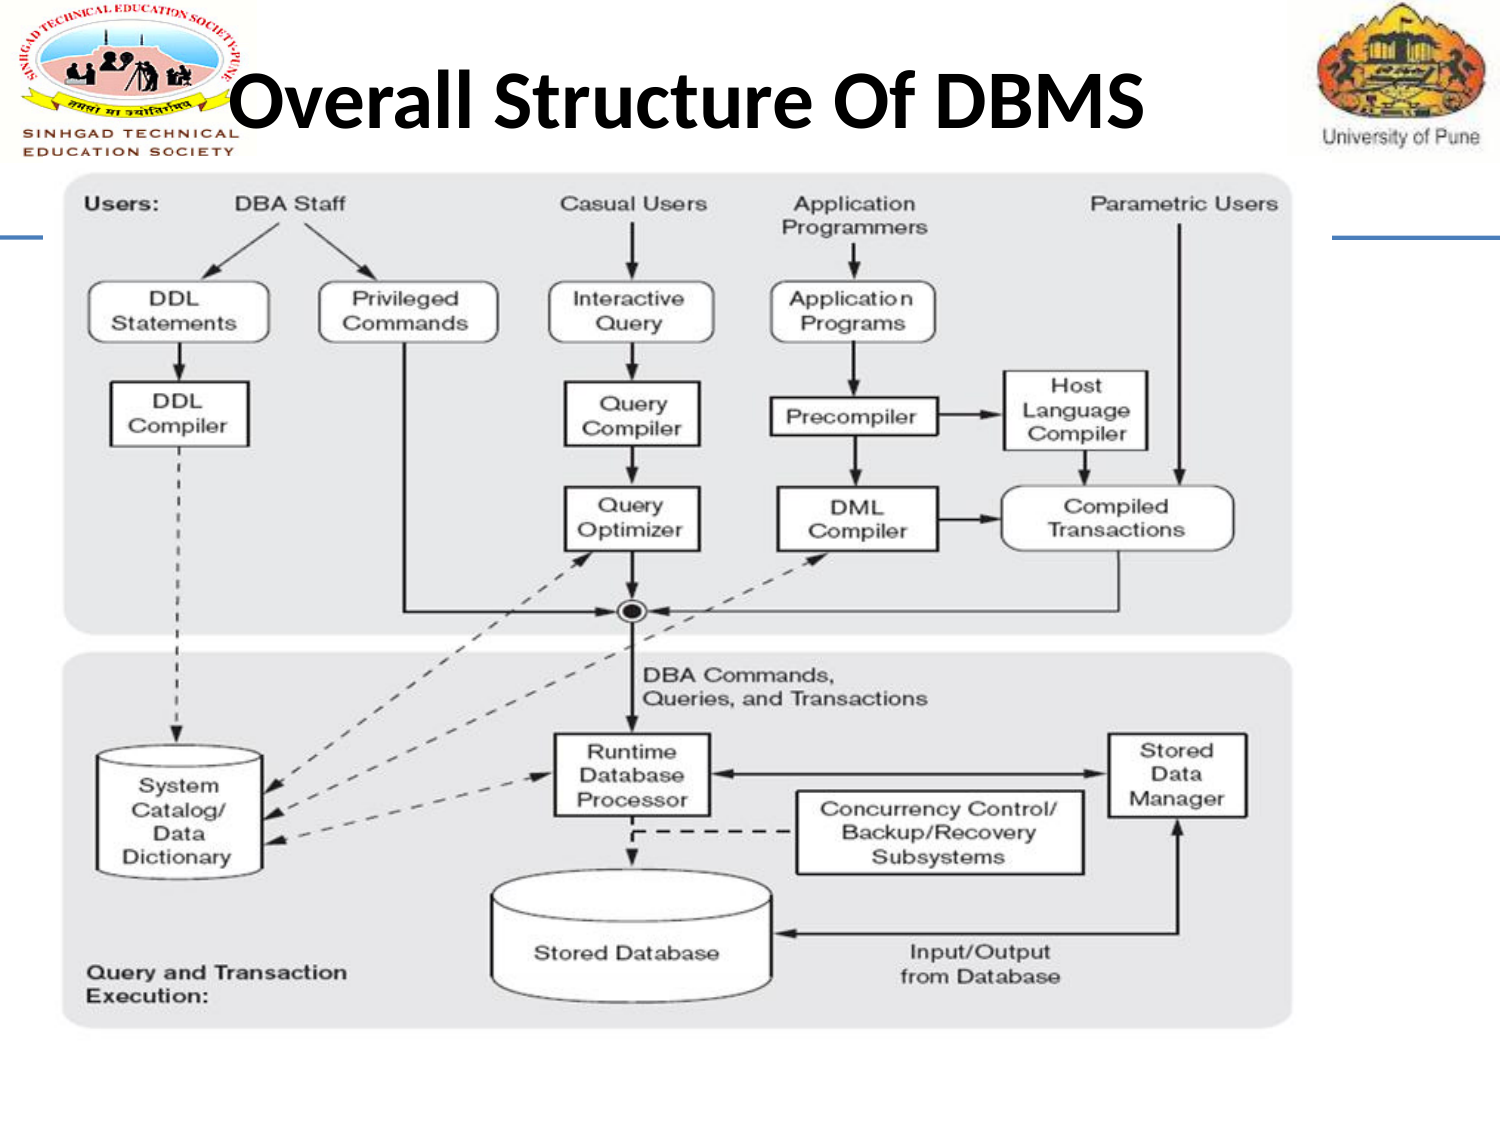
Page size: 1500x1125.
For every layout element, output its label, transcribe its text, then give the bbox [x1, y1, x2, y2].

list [43, 156, 1333, 1062]
picture [0, 0, 257, 163]
title Overall Structure Of DBMS [74, 42, 1301, 148]
picture [1287, 0, 1500, 163]
